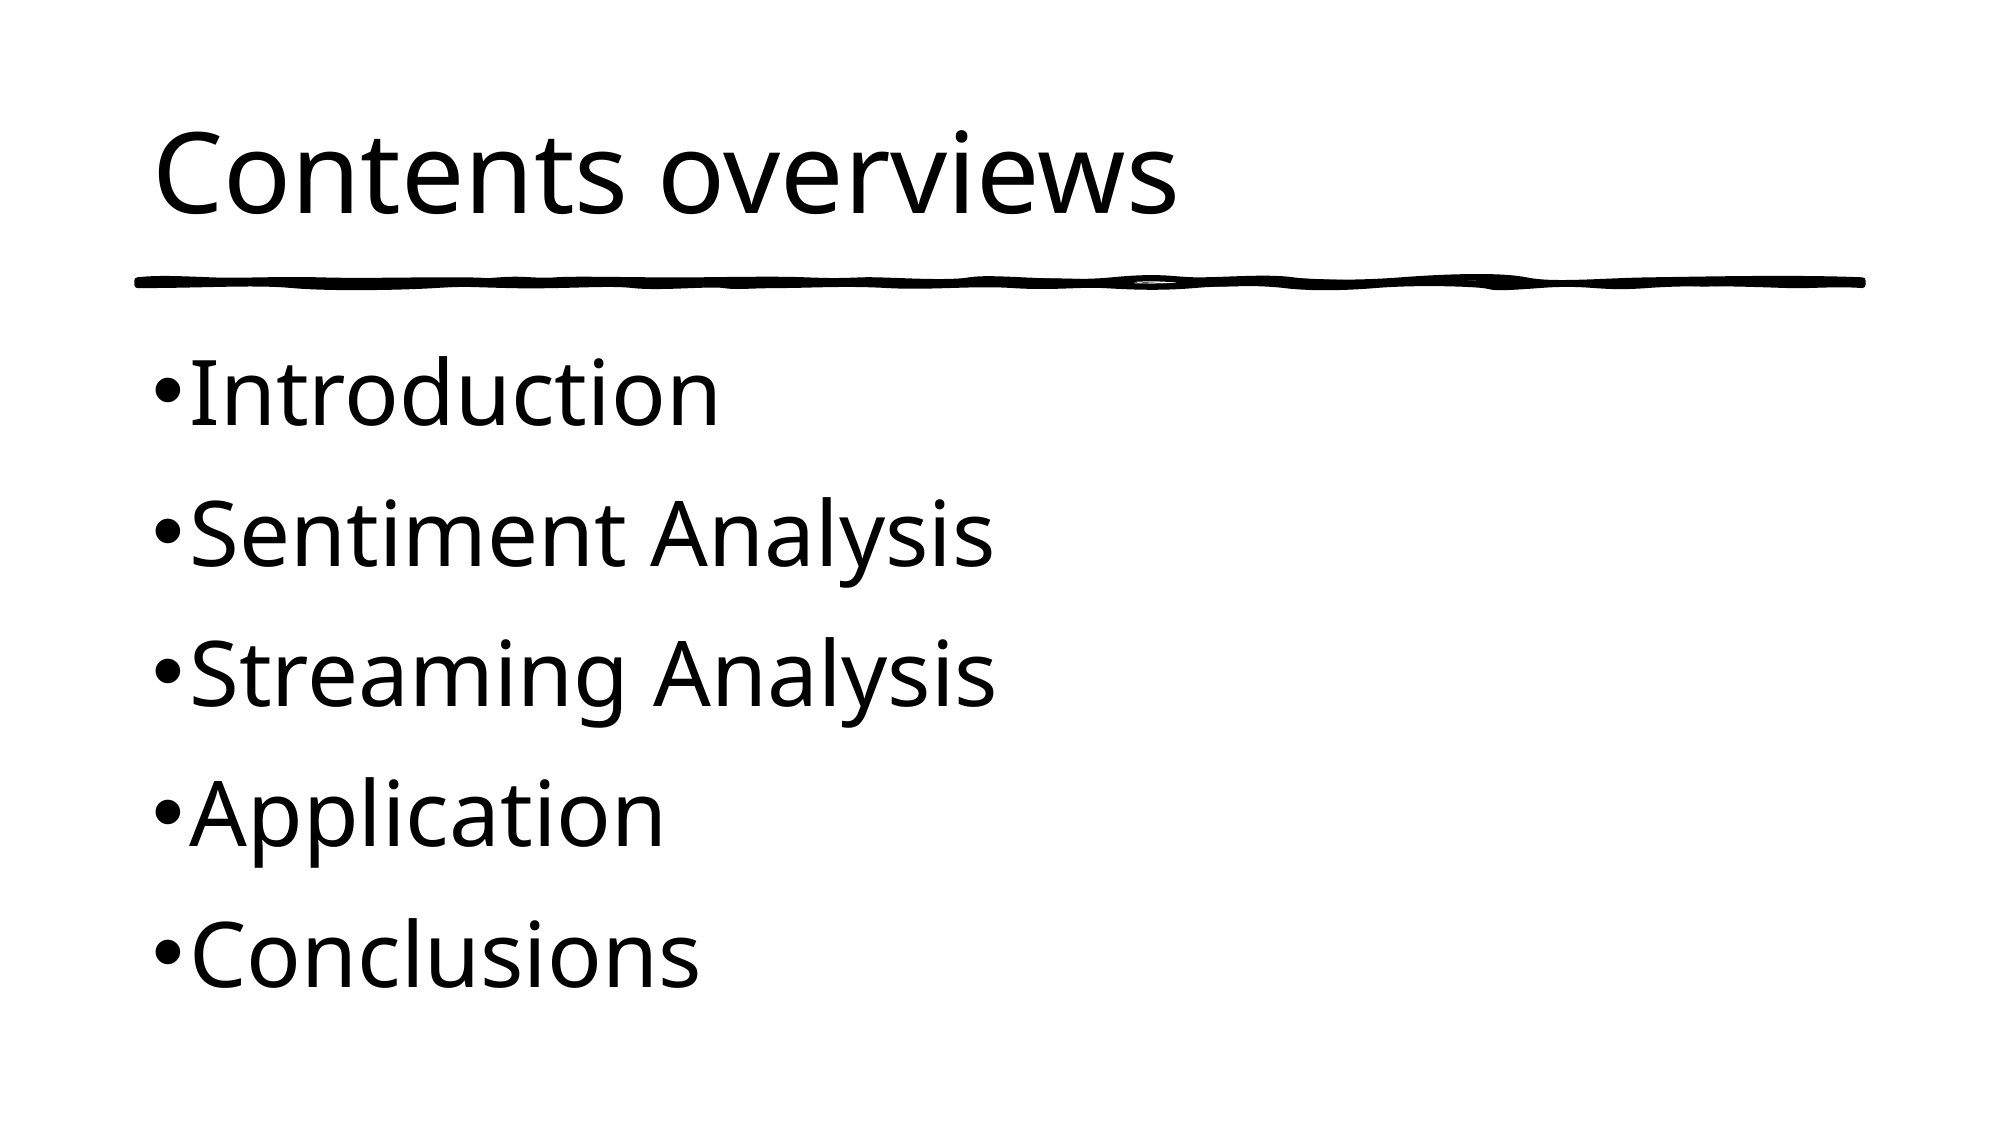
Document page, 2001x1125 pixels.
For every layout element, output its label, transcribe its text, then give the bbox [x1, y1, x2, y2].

list Introduction Sentiment Analysis Streaming Analysis Application Conclusions [137, 316, 1863, 1014]
title Contents overviews [137, 59, 1863, 278]
